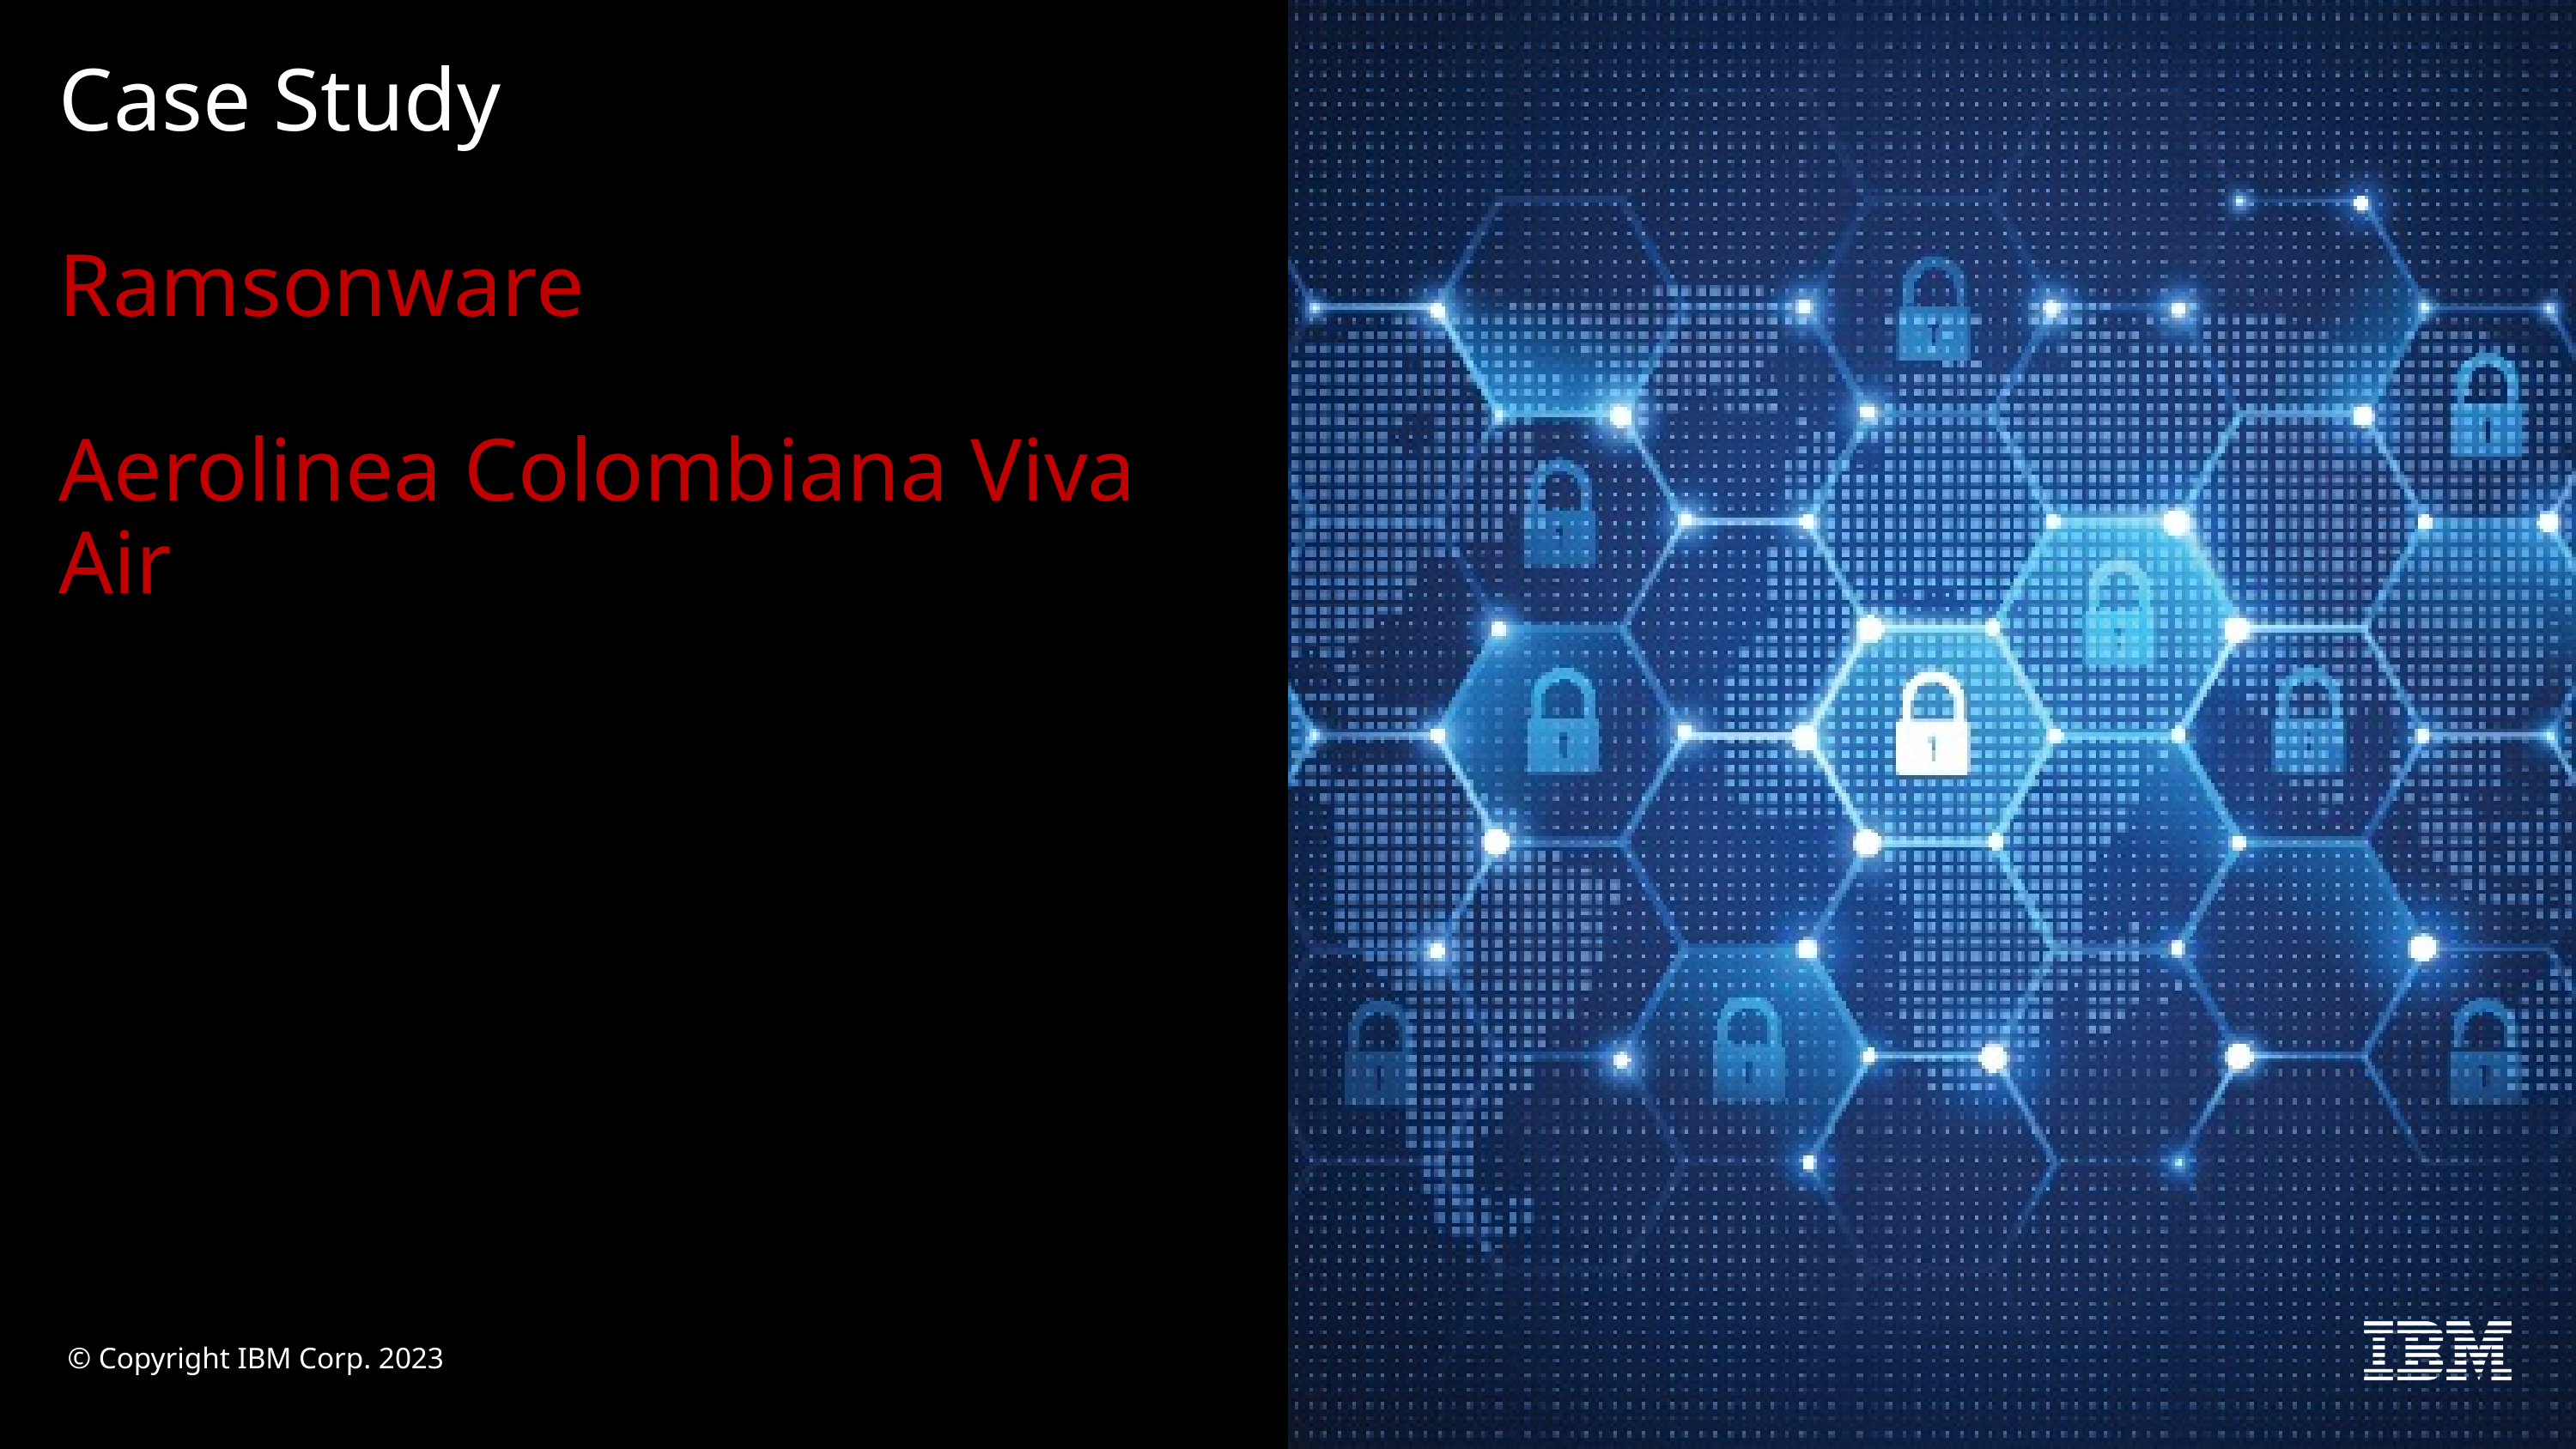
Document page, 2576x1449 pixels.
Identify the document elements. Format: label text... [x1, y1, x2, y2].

title Case Study Ramsonware Aerolinea Colombiana Viva Air [58, 57, 1226, 1282]
picture [1288, 0, 2576, 1449]
